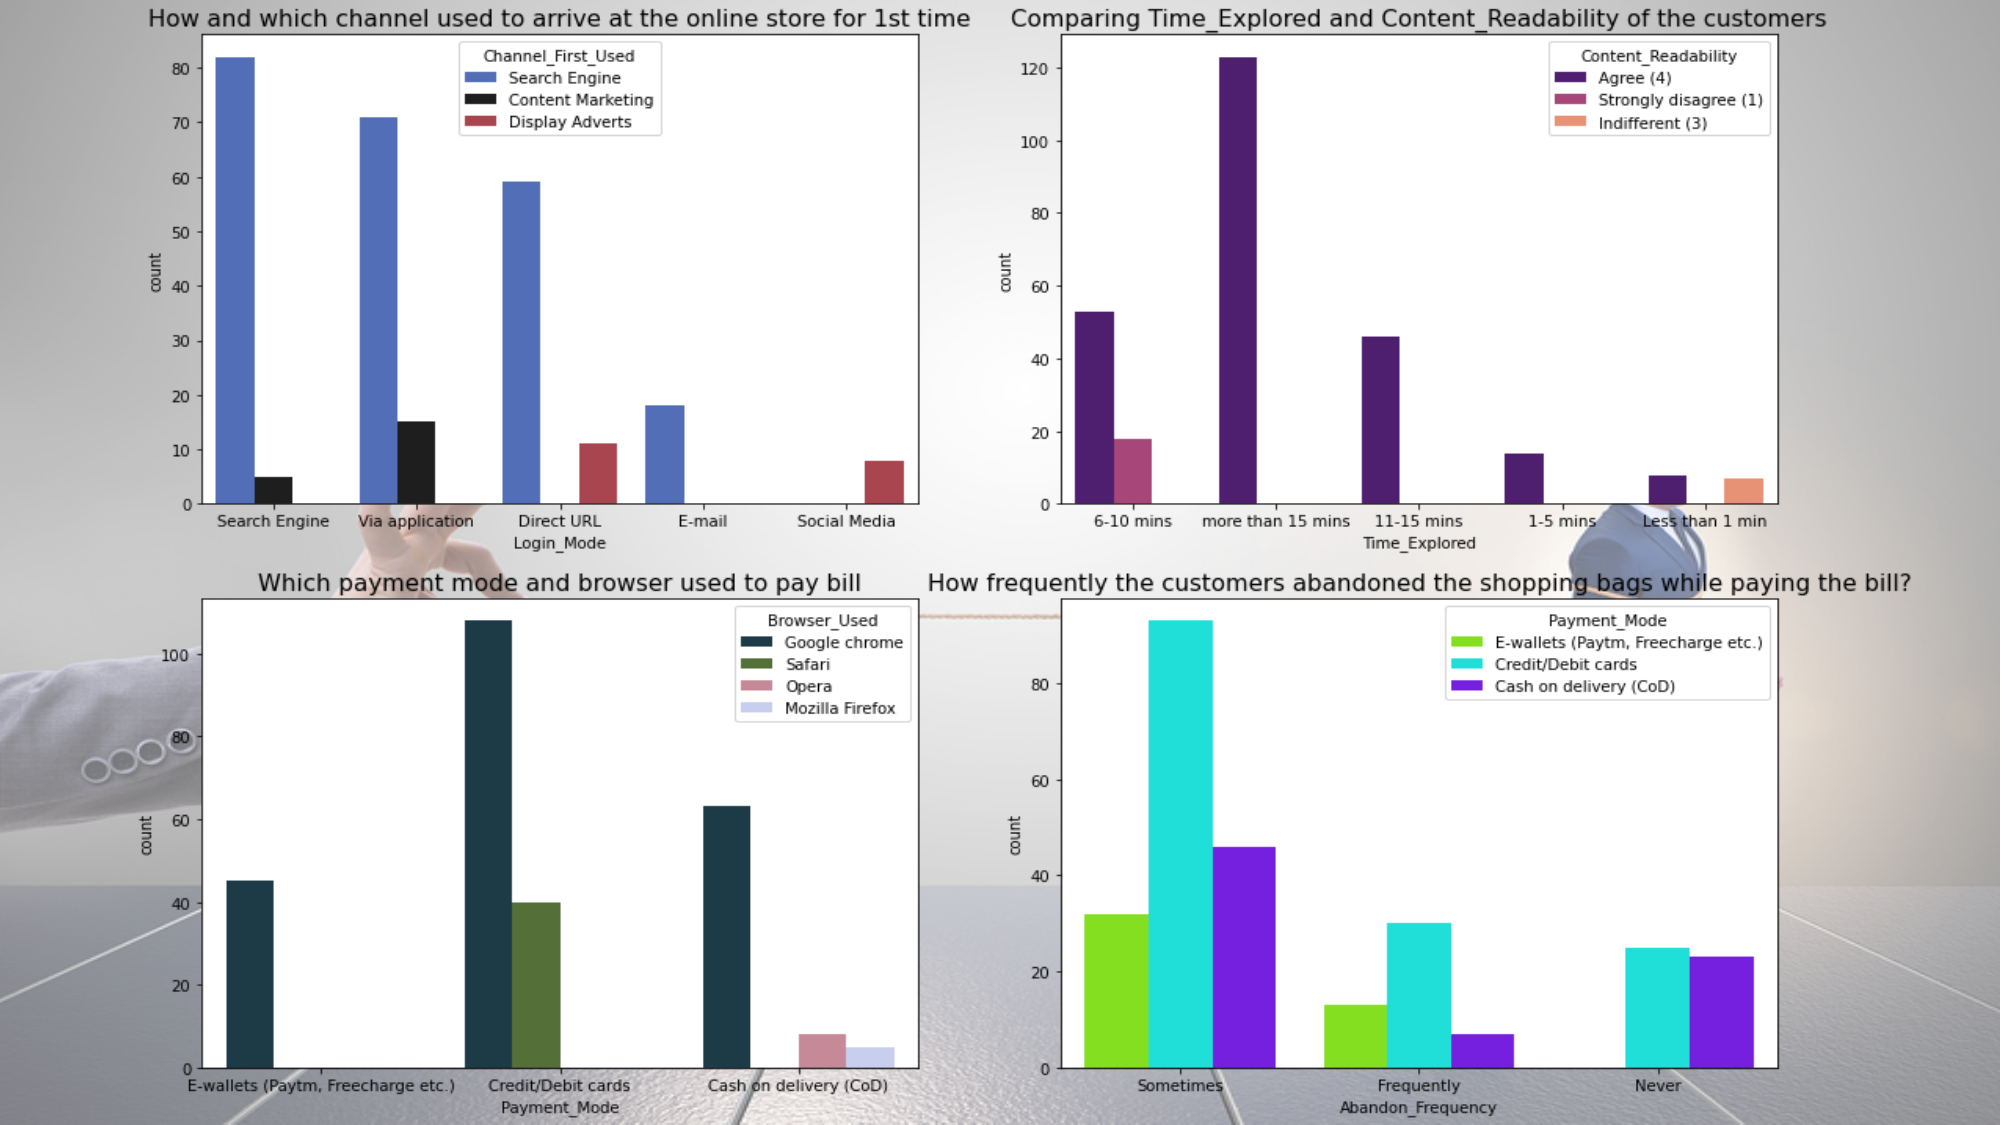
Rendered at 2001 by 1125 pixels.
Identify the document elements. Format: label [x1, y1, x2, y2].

picture [128, 0, 1922, 1125]
